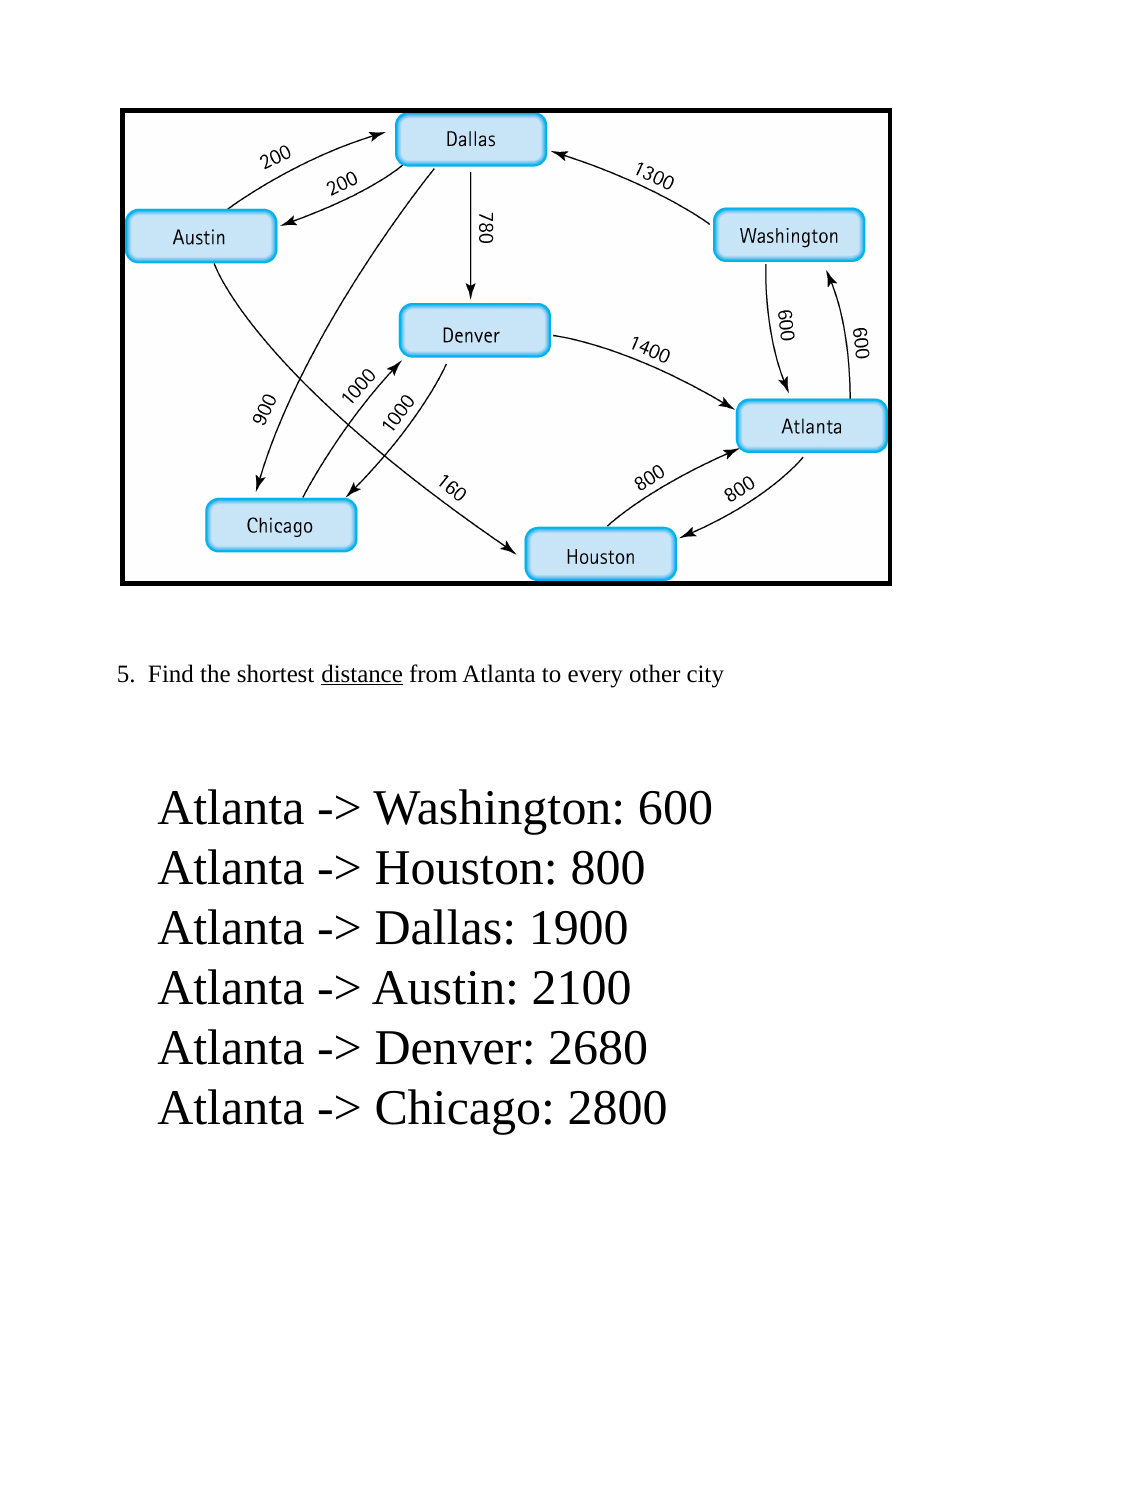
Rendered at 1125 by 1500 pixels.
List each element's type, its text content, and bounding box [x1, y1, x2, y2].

picture [124, 112, 888, 582]
text_box 5. Find the shortest distance from Atlanta to every other city [102, 650, 740, 695]
text_box Atlanta -> Washington: 600 Atlanta -> Houston: 800 Atlanta -> Dallas: 1900 Atlanta -> Austin: 2100 Atlanta -> Denver: 2680 Atlanta -> Chicago: 2800 [142, 767, 950, 1143]
picture [398, 115, 544, 164]
picture [739, 402, 885, 450]
picture [128, 212, 274, 260]
picture [528, 530, 674, 578]
